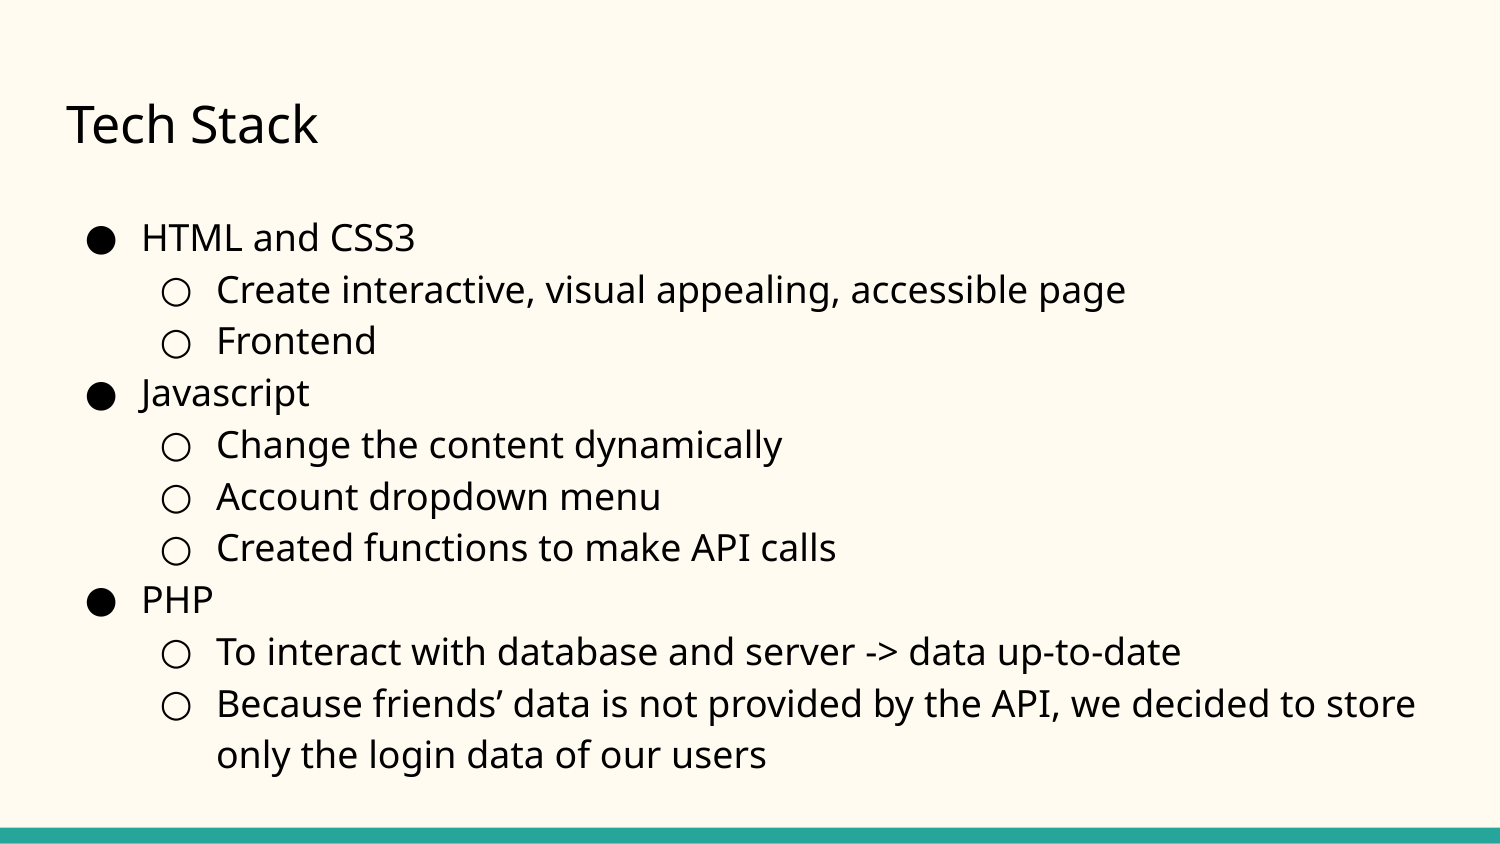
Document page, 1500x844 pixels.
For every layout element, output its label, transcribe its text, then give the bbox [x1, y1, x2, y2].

list HTML and CSS3 Create interactive, visual appealing, accessible page Frontend Javascript Change the content dynamically Account dropdown menu Created functions to make API calls PHP To interact with database and server -> data up-to-date Because friends’ data is not provided by the API, we decided to store only the login data of our users [51, 192, 1449, 750]
title Tech Stack [51, 72, 1449, 174]
